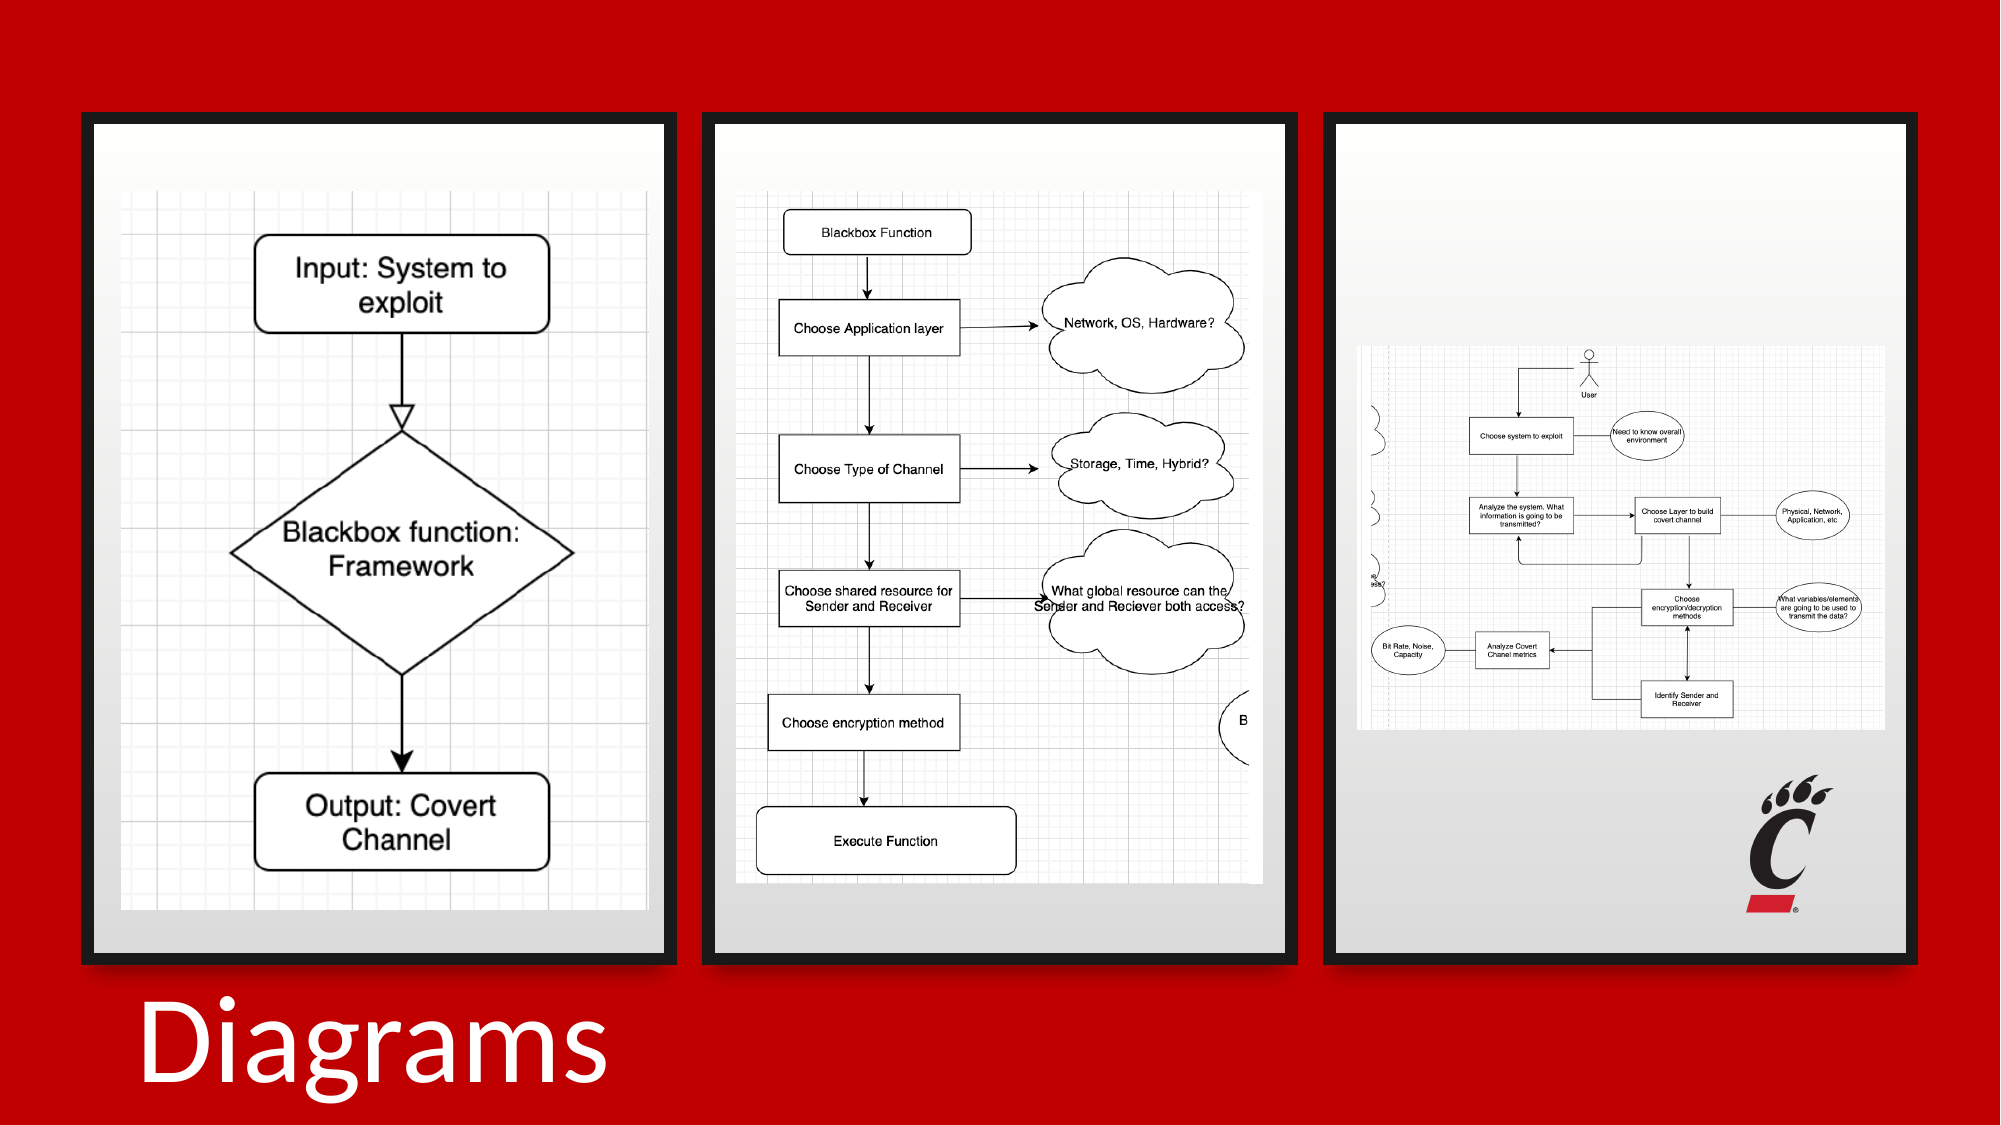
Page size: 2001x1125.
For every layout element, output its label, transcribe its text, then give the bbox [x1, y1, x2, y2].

picture [1357, 346, 1885, 730]
picture [121, 191, 649, 911]
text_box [708, 114, 1292, 961]
picture [1715, 769, 1866, 920]
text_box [1329, 114, 1913, 961]
text_box [0, 0, 2000, 1125]
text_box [87, 114, 671, 961]
picture [736, 191, 1263, 885]
text_box Diagrams [121, 950, 885, 1116]
